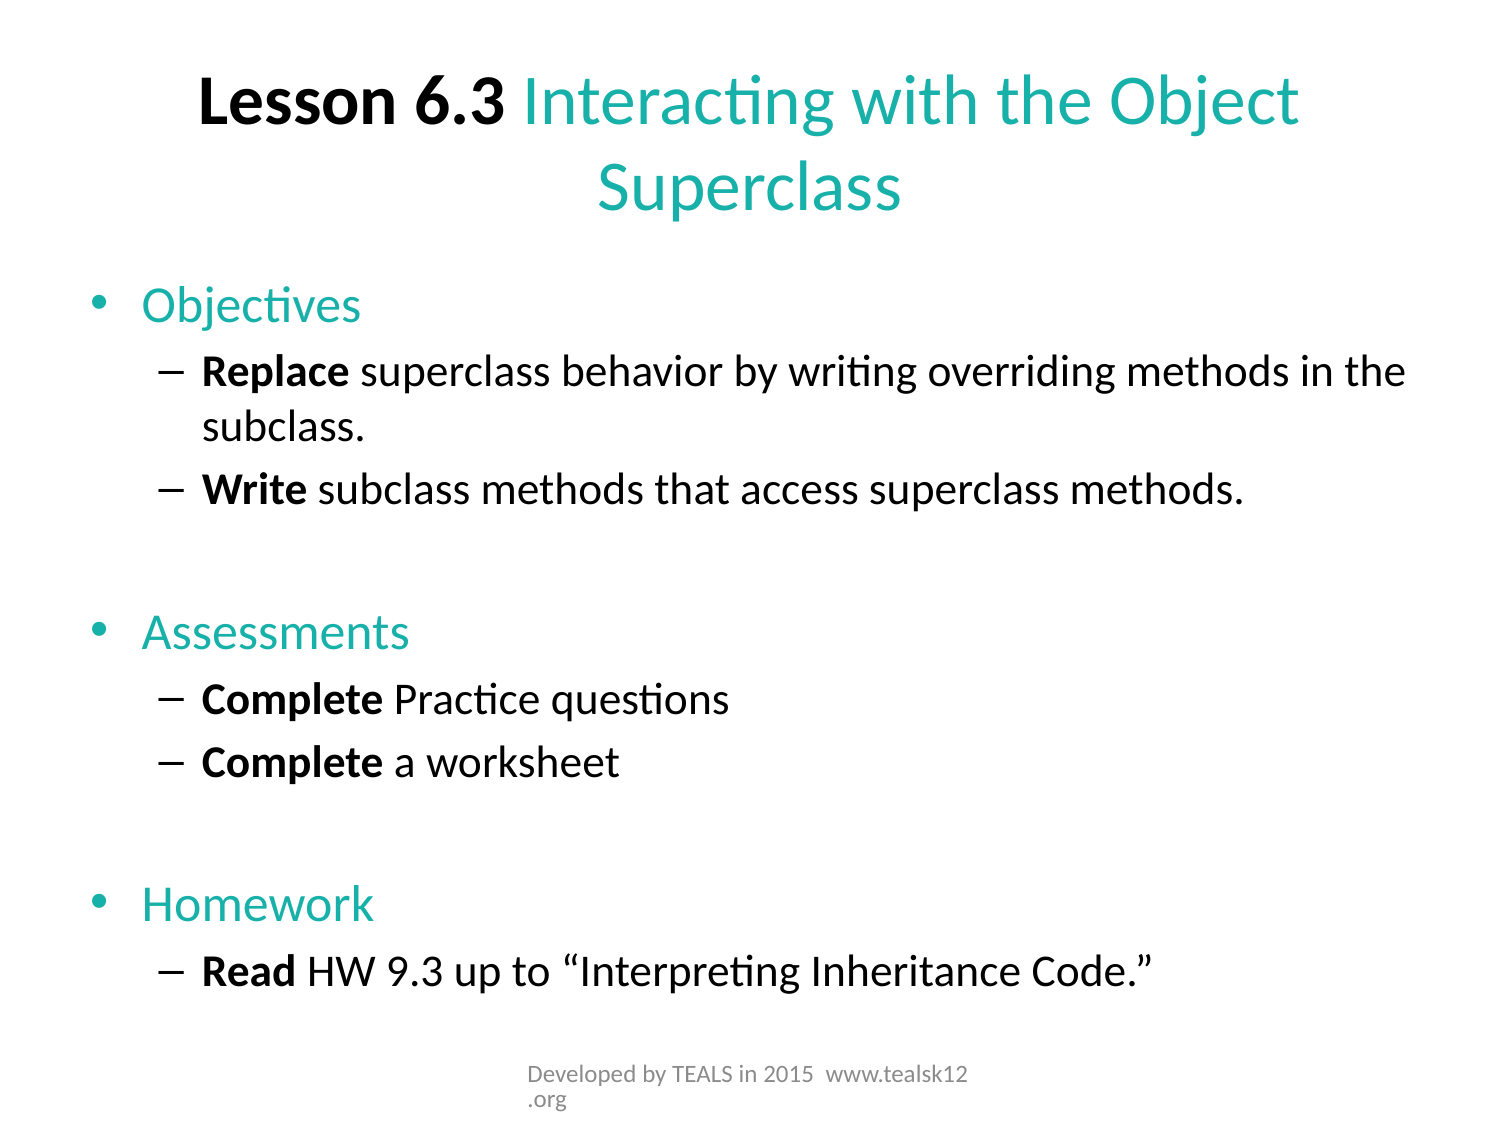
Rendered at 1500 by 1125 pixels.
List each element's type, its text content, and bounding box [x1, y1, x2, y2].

list Objectives Replace superclass behavior by writing overriding methods in the subclass. Write subclass methods that access superclass methods. Assessments Complete Practice questions Complete a worksheet Homework Read HW 9.3 up to “Interpreting Inheritance Code.” [75, 262, 1425, 1005]
footer Developed by TEALS in 2015 www.tealsk12.org [512, 1042, 988, 1103]
title Lesson 6.3 Interacting with the Object Superclass [75, 45, 1425, 233]
